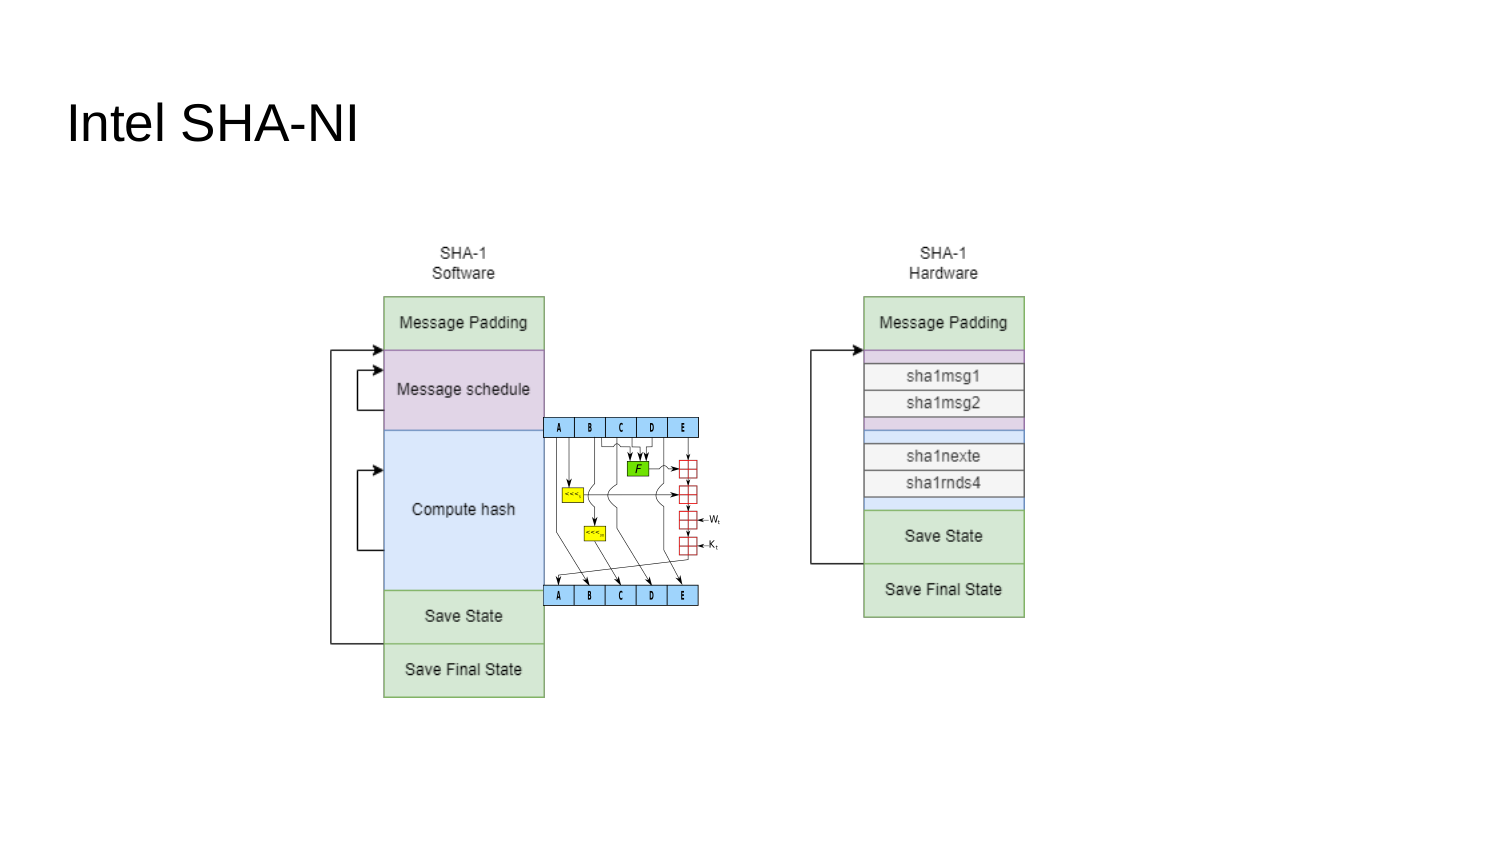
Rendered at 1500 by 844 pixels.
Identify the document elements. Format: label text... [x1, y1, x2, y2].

picture [321, 243, 1025, 699]
title Intel SHA-NI [51, 72, 1449, 167]
